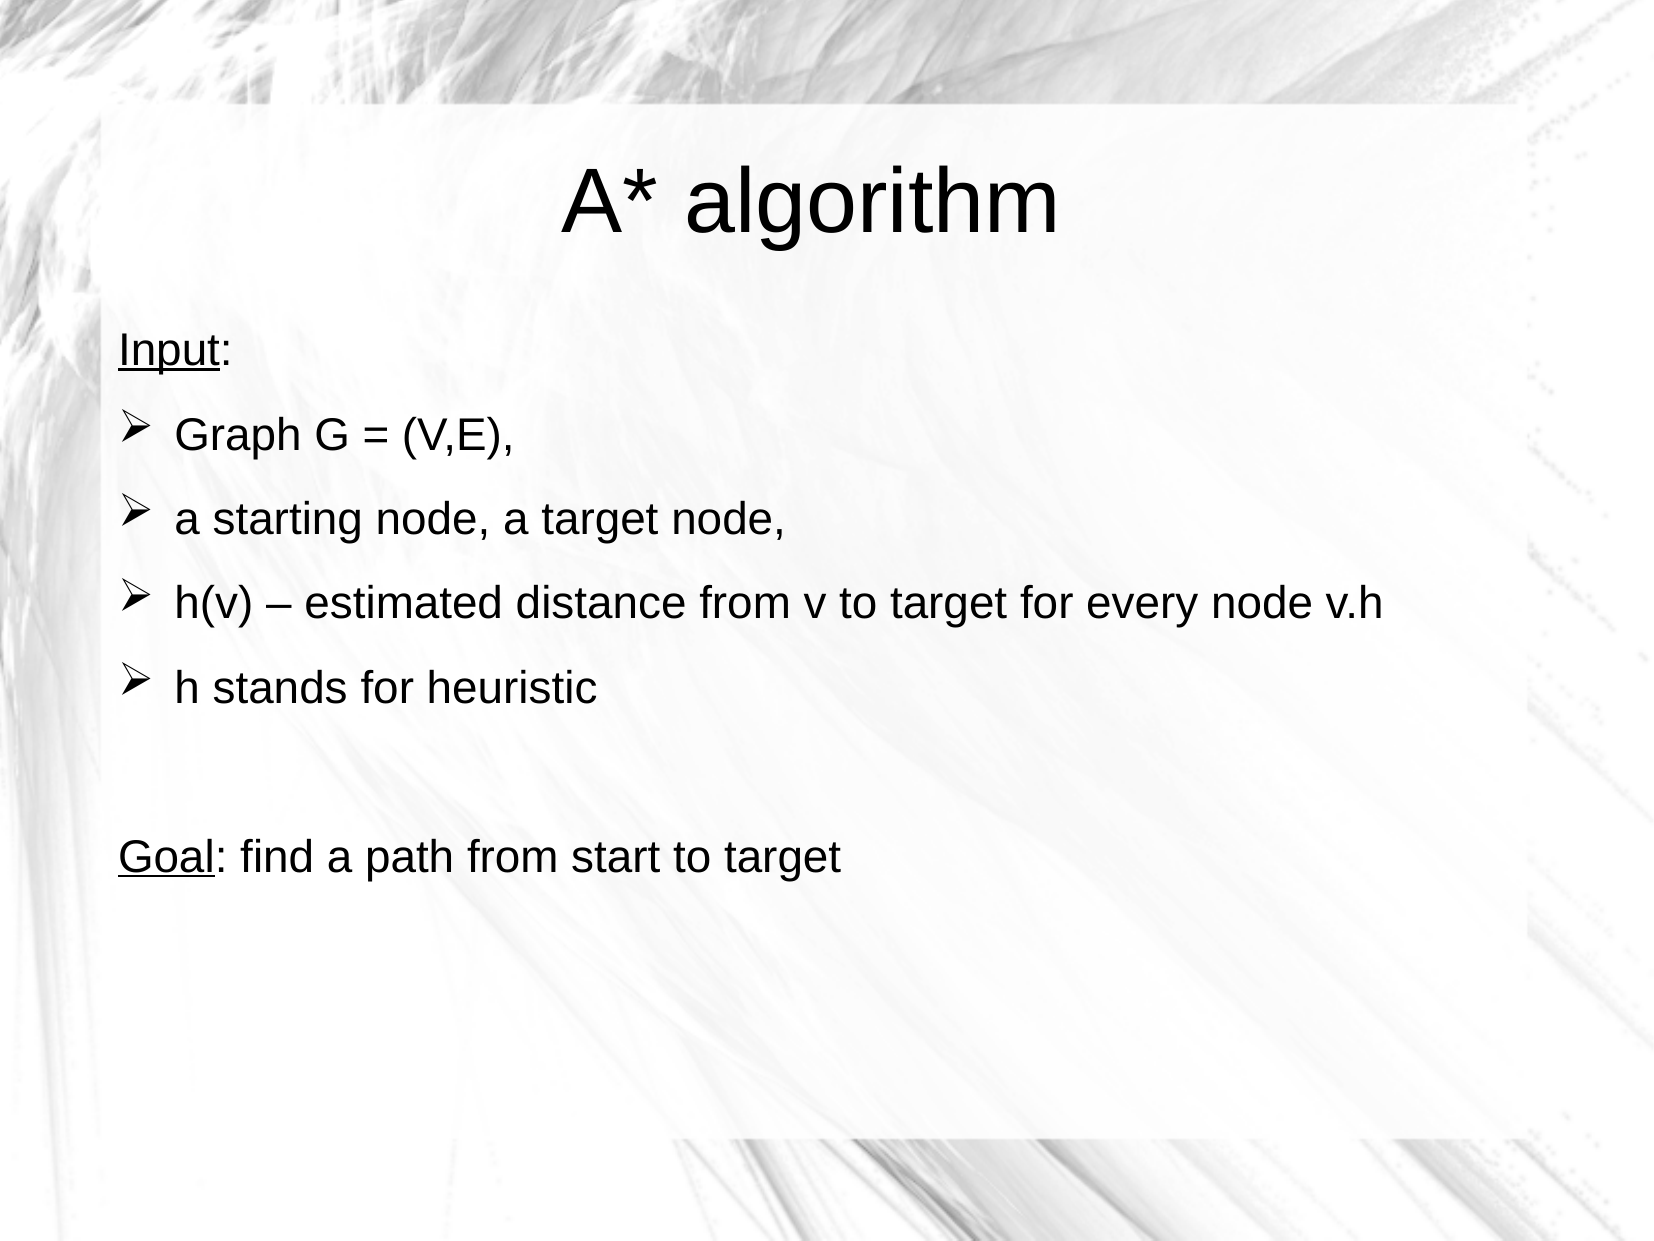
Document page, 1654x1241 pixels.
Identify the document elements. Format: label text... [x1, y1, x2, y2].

title A* algorithm [118, 112, 1506, 281]
list Input: Graph G = (V,E), a starting node, a target node, h(v) – estimated distance from v to target for every node v.h h stands for heuristic Goal: find a path from start to target [118, 319, 1571, 1102]
picture [0, 0, 1654, 1241]
